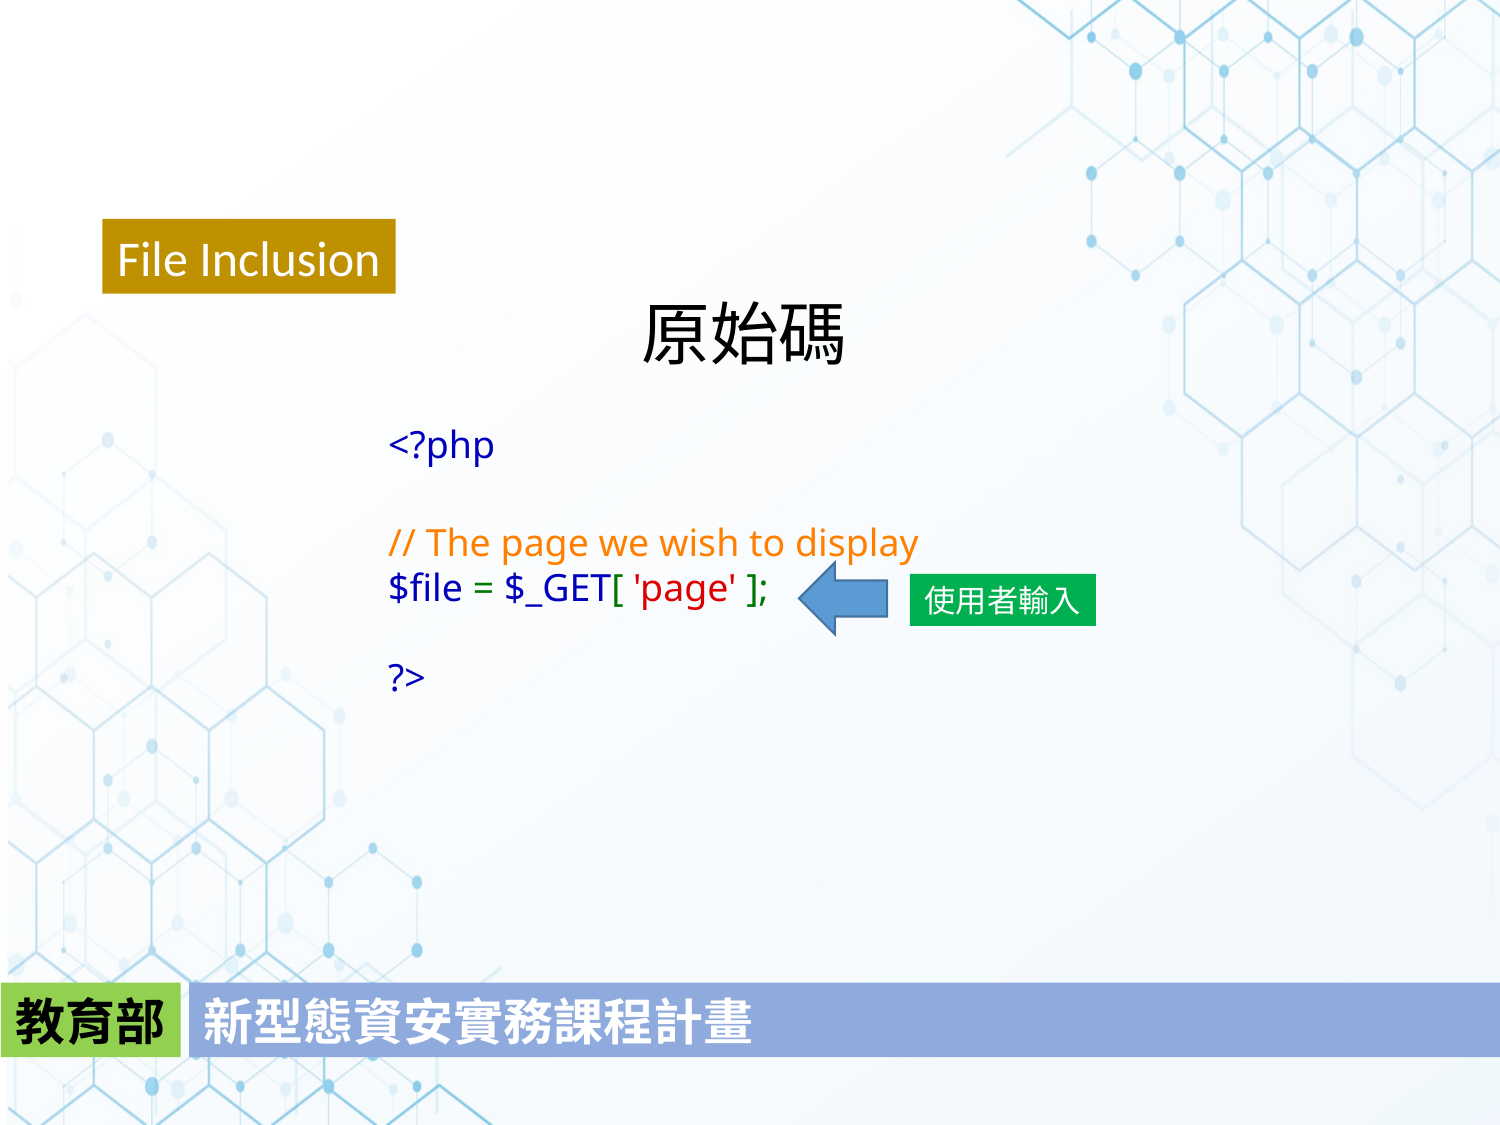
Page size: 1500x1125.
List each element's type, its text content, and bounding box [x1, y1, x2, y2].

text_box 原始碼 [629, 255, 870, 419]
picture [0, 0, 1500, 982]
picture [0, 1059, 1500, 1125]
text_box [0, 982, 1500, 1059]
text_box File Inclusion [102, 218, 396, 294]
text_box 使用者輸入 [909, 573, 1096, 626]
text_box ﻿<?php // The page we wish to display $file = $_GET[ 'page' ]; ?> [373, 376, 948, 707]
text_box [797, 560, 889, 637]
